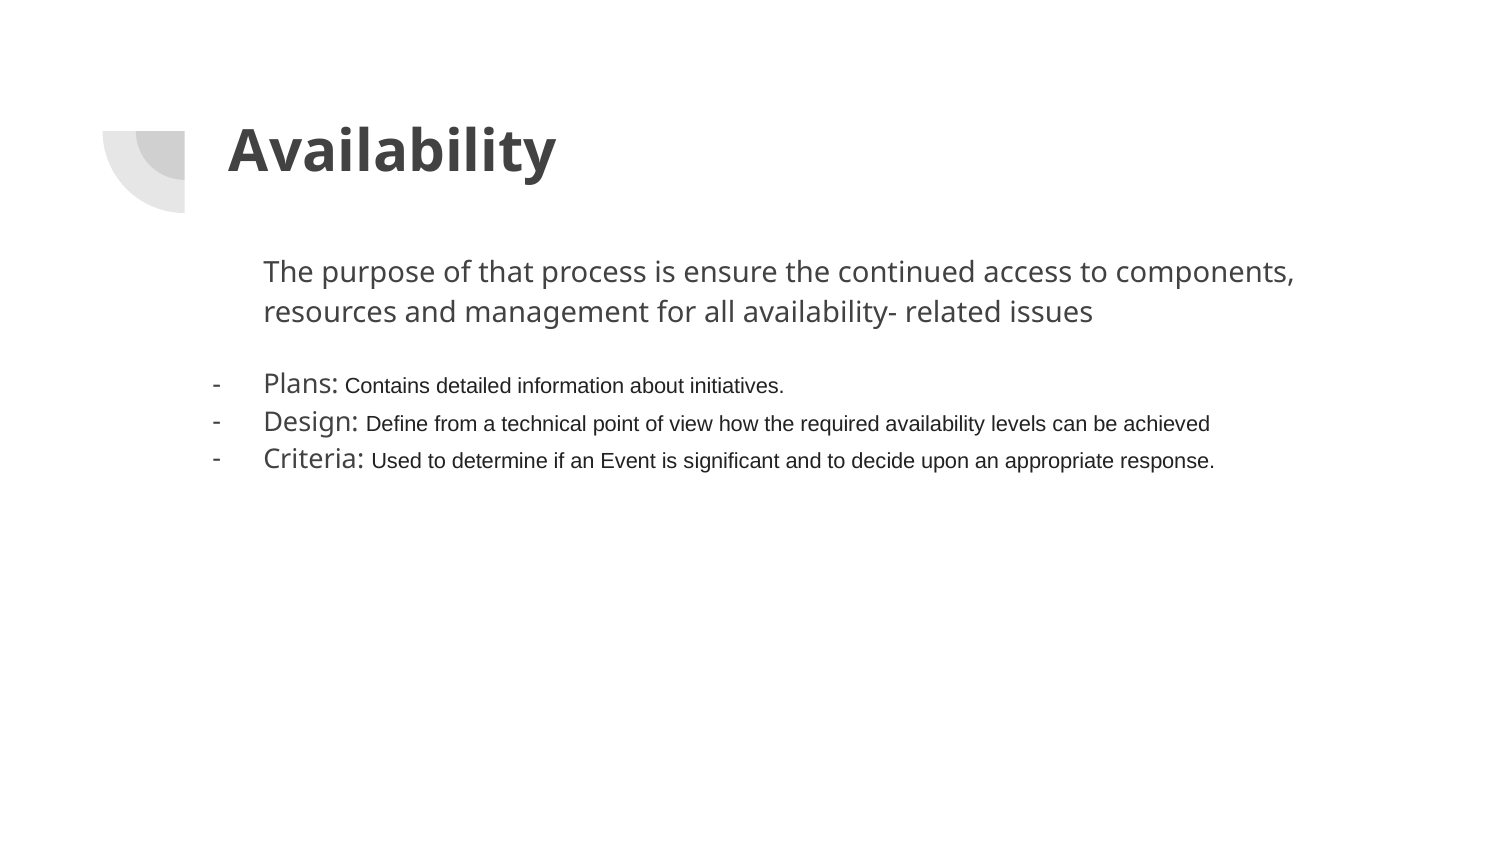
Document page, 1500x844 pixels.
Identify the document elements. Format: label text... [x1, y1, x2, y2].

title Availability [213, 98, 1368, 263]
list The purpose of that process is ensure the continued access to components, resources and management for all availability- related issues Plans: Contains detailed information about initiatives. Design: Define from a technical point of view how the required availability levels can be achieved Criteria: Used to determine if an Event is significant and to decide upon an appropriate response. [173, 233, 1327, 650]
